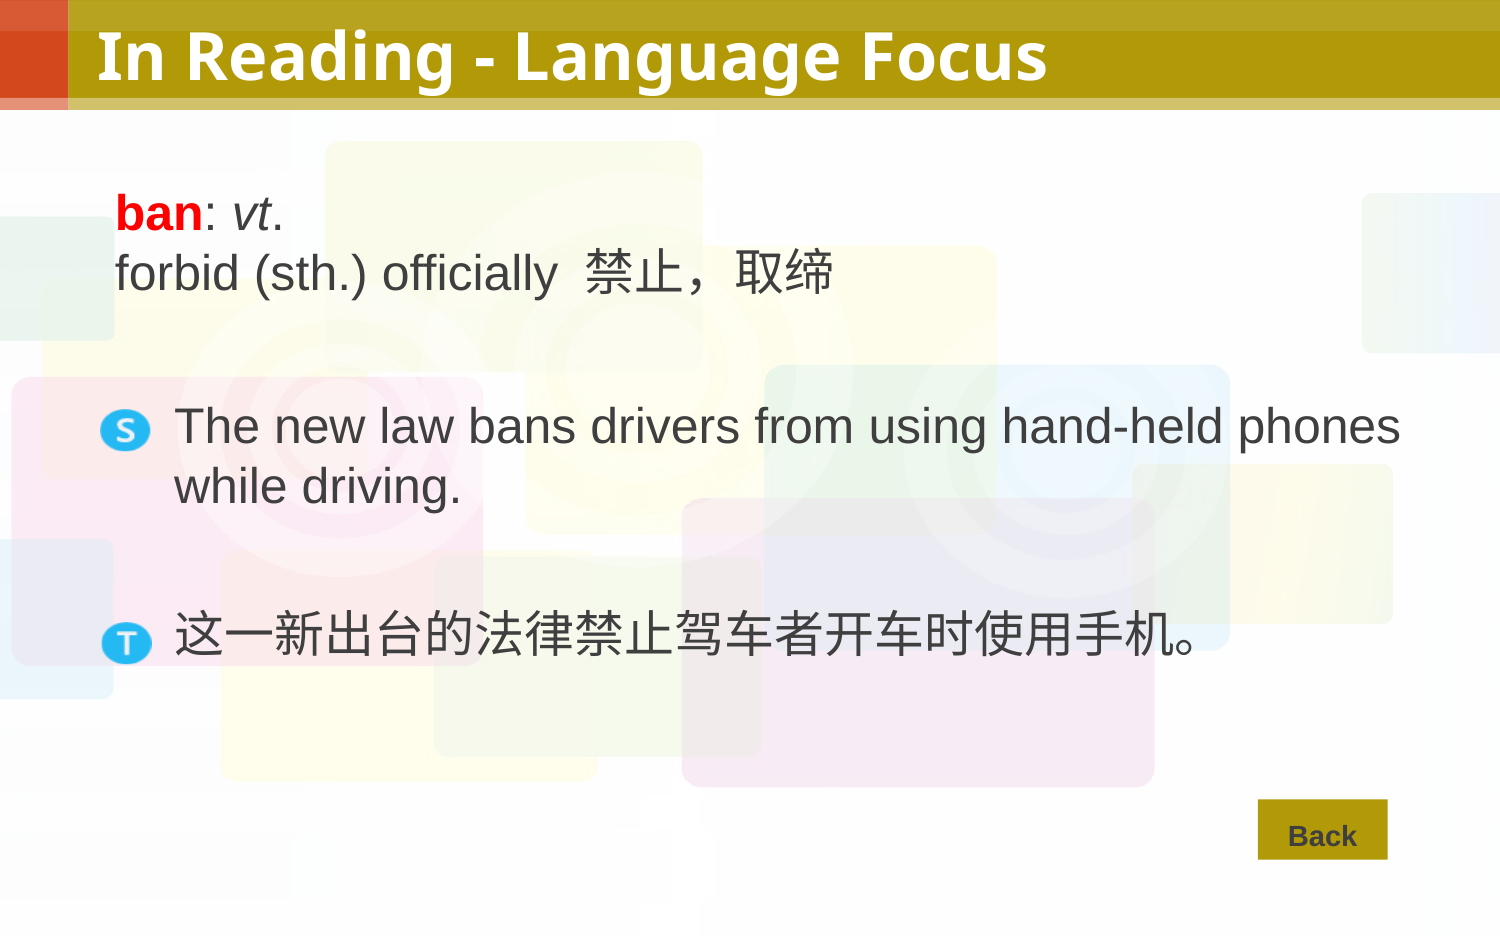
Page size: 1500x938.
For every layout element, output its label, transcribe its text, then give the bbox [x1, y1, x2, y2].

title In Reading - Language Focus [82, 11, 1429, 105]
text_box 这一新出台的法律禁止驾车者开车时使用手机。 [159, 595, 1364, 671]
text_box The new law bans drivers from using hand-held phones while driving. [159, 385, 1459, 521]
picture [100, 622, 152, 666]
text_box Back [1257, 799, 1388, 860]
picture [100, 409, 152, 453]
text_box ban: vt. forbid (sth.) officially 禁止，取缔 [100, 173, 1412, 309]
